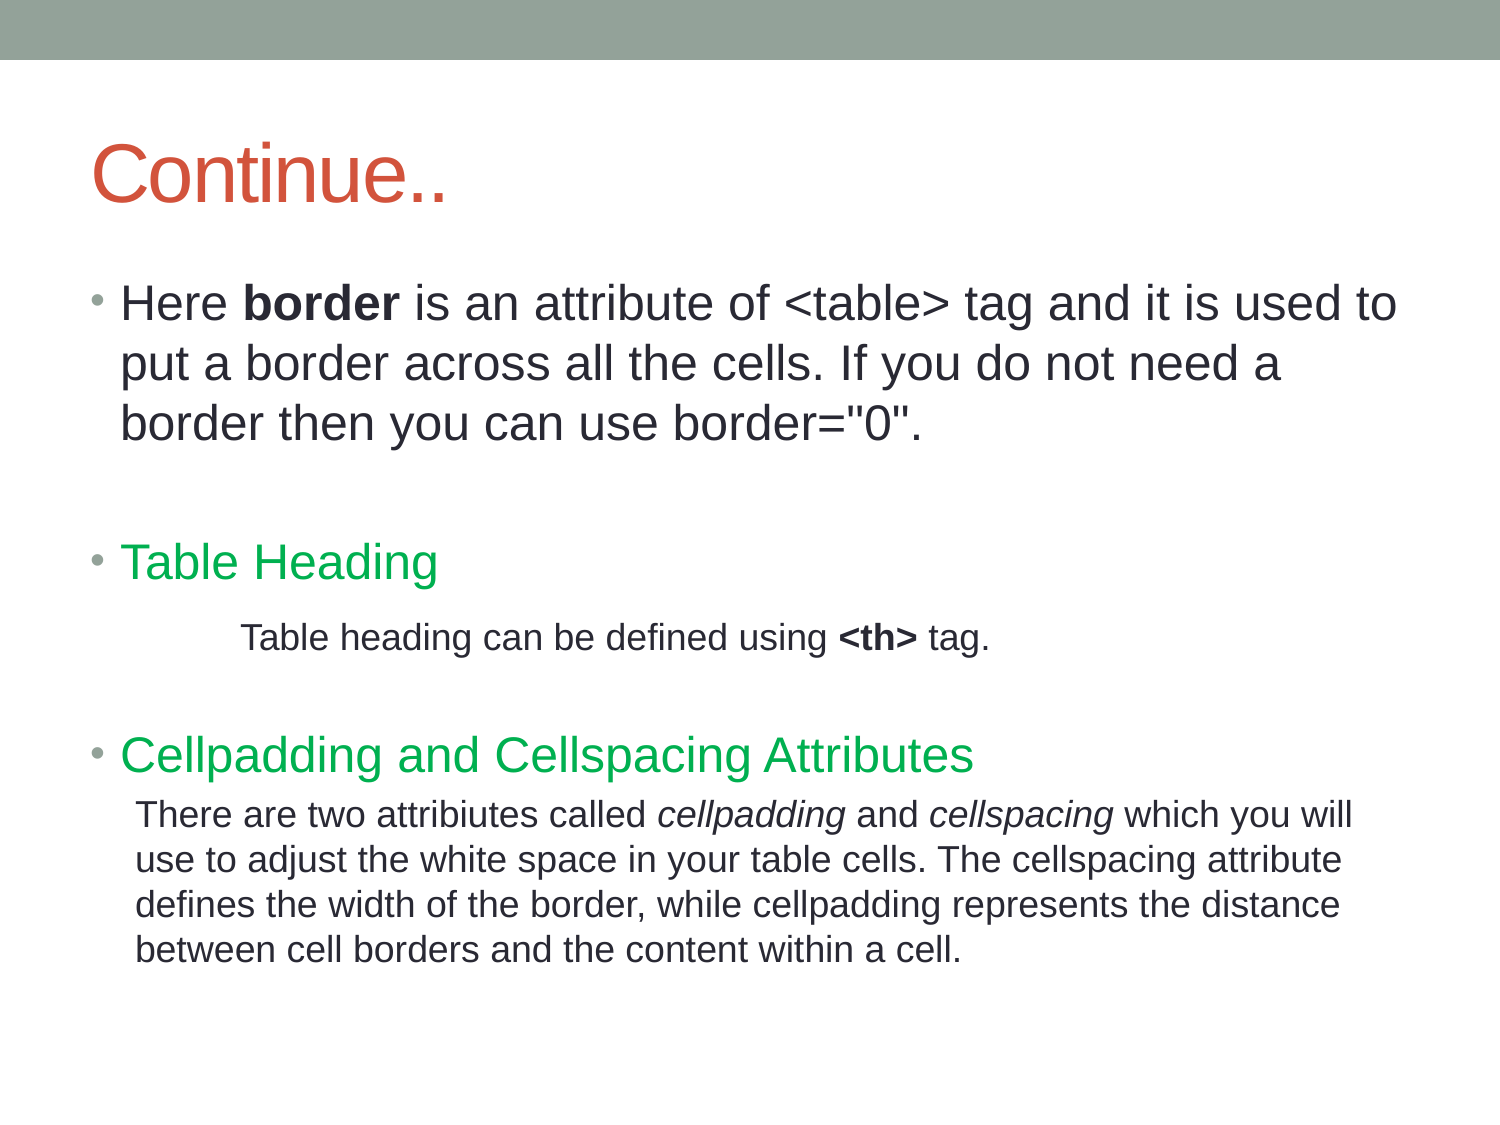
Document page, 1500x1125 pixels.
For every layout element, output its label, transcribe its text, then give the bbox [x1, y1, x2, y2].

list Here border is an attribute of <table> tag and it is used to put a border across all the cells. If you do not need a border then you can use border="0". Table Heading Table heading can be defined using <th> tag. Cellpadding and Cellspacing Attributes There are two attribiutes called cellpadding and cellspacing which you will use to adjust the white space in your table cells. The cellspacing attribute defines the width of the border, while cellpadding represents the distance between cell borders and the content within a cell. [75, 262, 1425, 1063]
title Continue.. [75, 87, 1425, 250]
